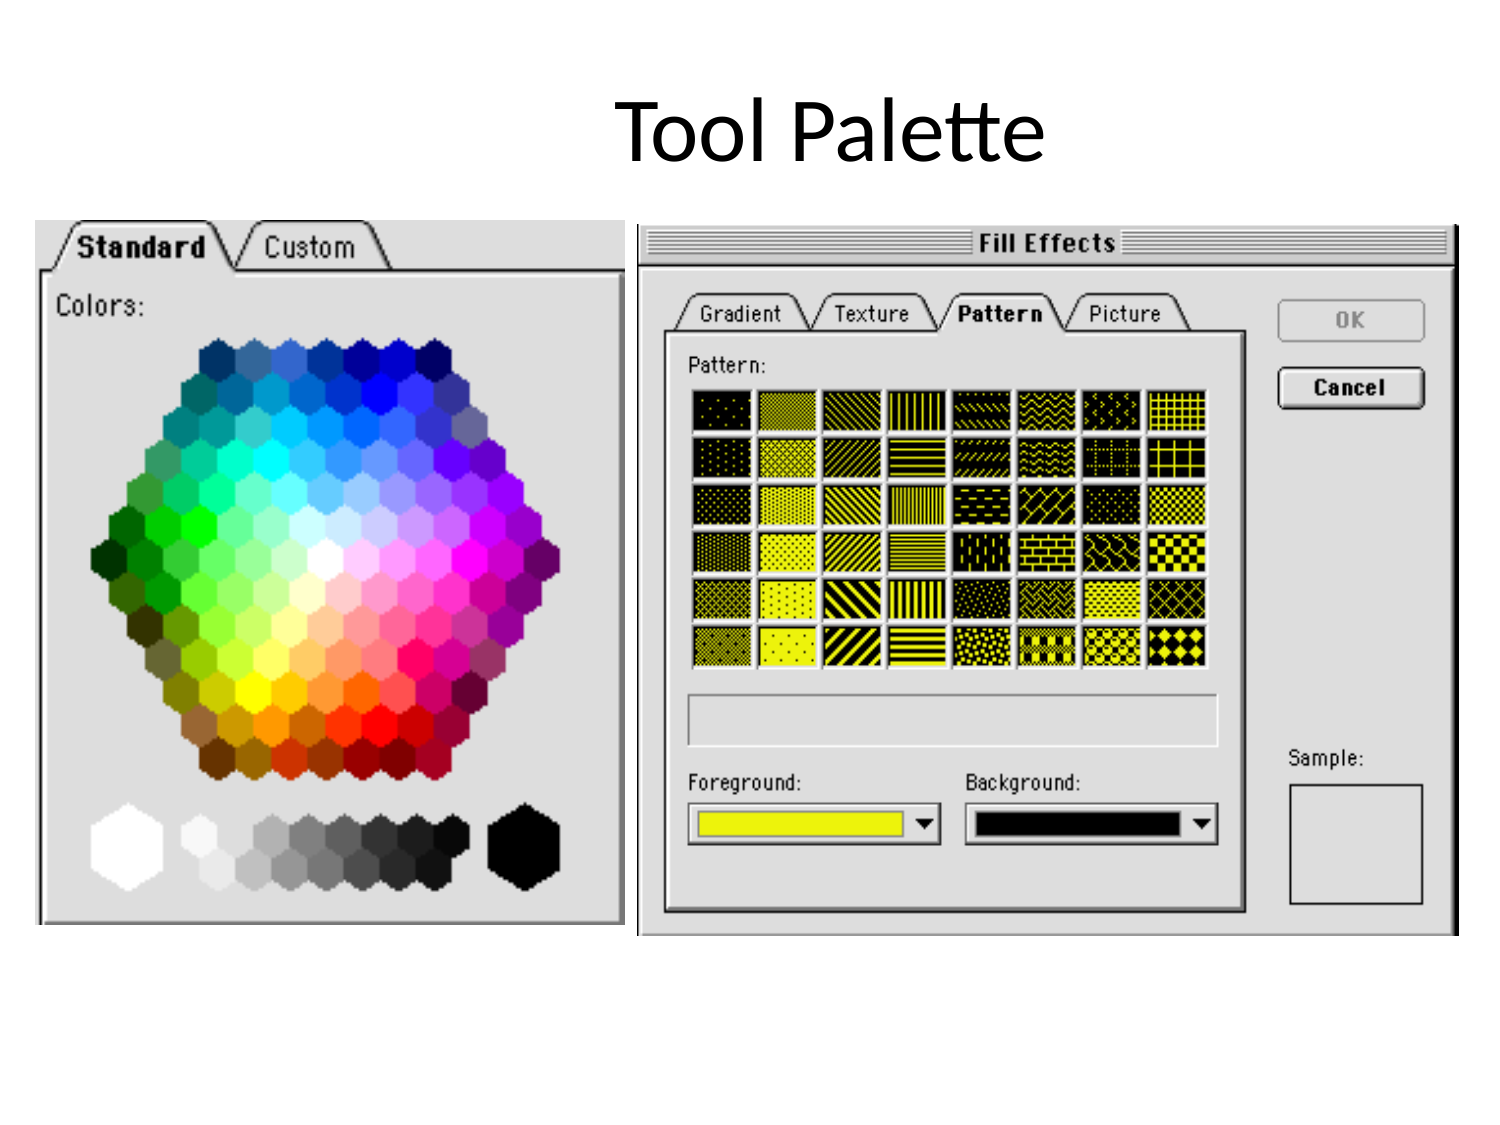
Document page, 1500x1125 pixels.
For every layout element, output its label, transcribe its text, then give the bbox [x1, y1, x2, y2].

title Tool Palette [450, 62, 1213, 188]
picture [637, 224, 1459, 936]
picture [35, 220, 626, 926]
